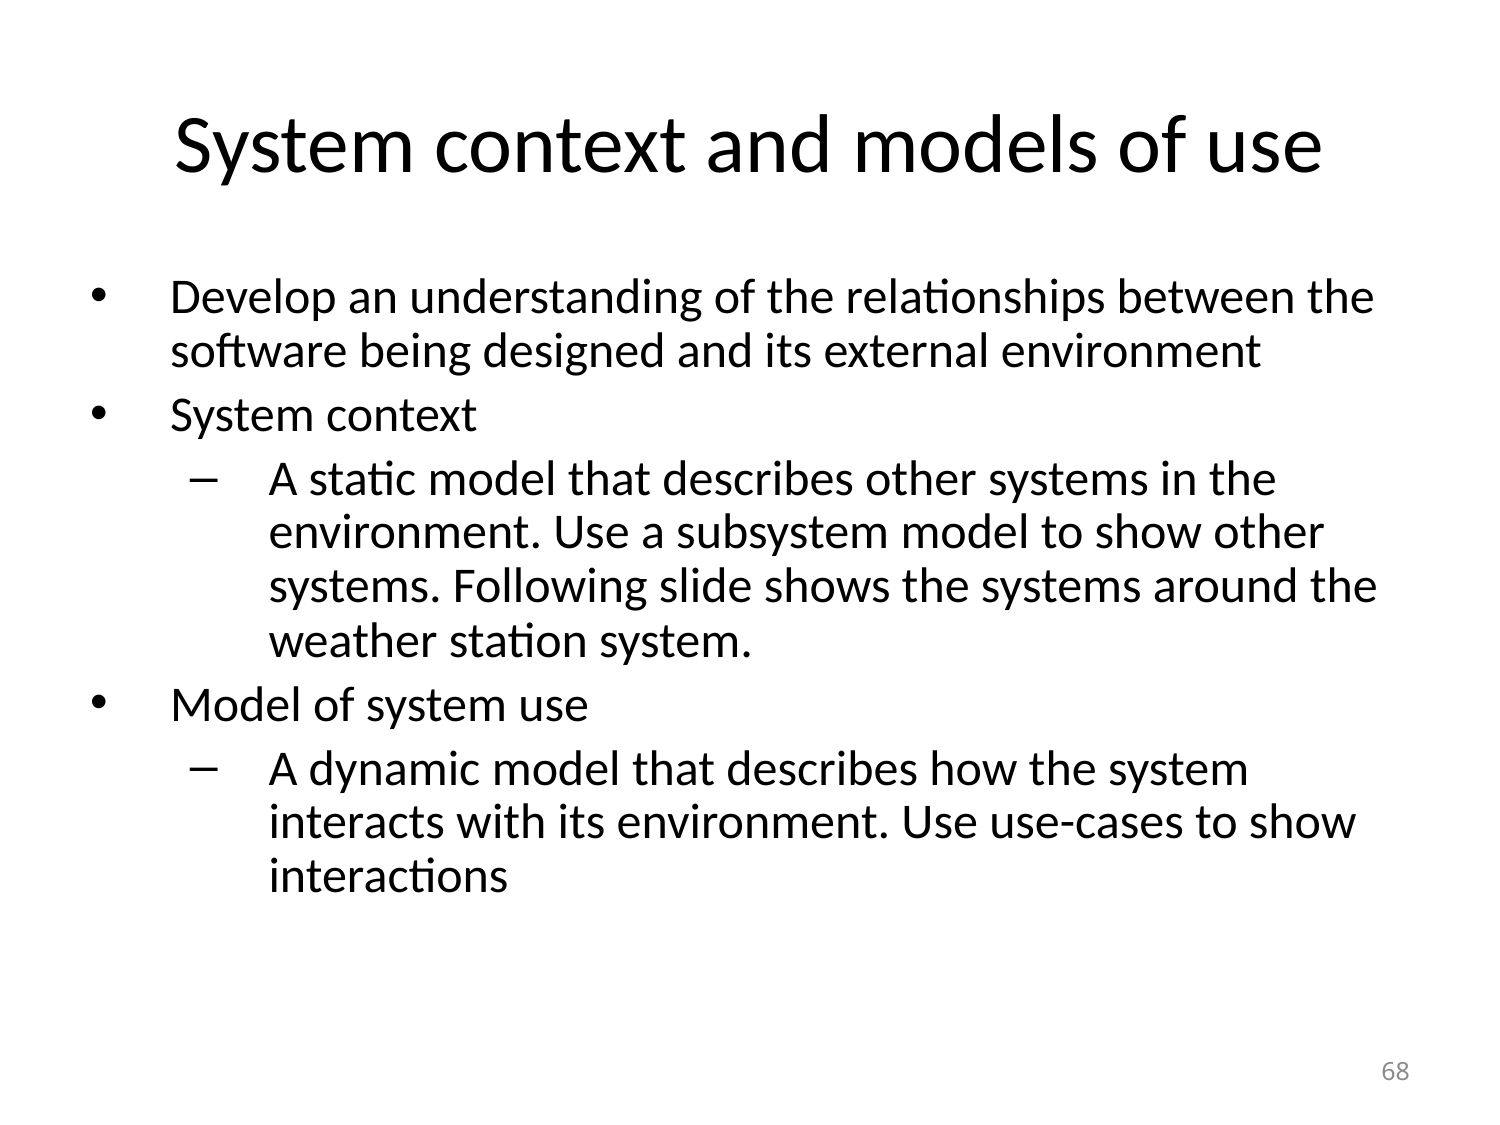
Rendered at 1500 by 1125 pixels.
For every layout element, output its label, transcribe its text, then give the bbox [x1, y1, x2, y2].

list Develop an understanding of the relationships between the software being designed and its external environment System context A static model that describes other systems in the environment. Use a subsystem model to show other systems. Following slide shows the systems around the weather station system. Model of system use A dynamic model that describes how the system interacts with its environment. Use use-cases to show interactions [75, 262, 1425, 1005]
slide_number 68 [1074, 1042, 1425, 1103]
title System context and models of use [75, 45, 1425, 233]
